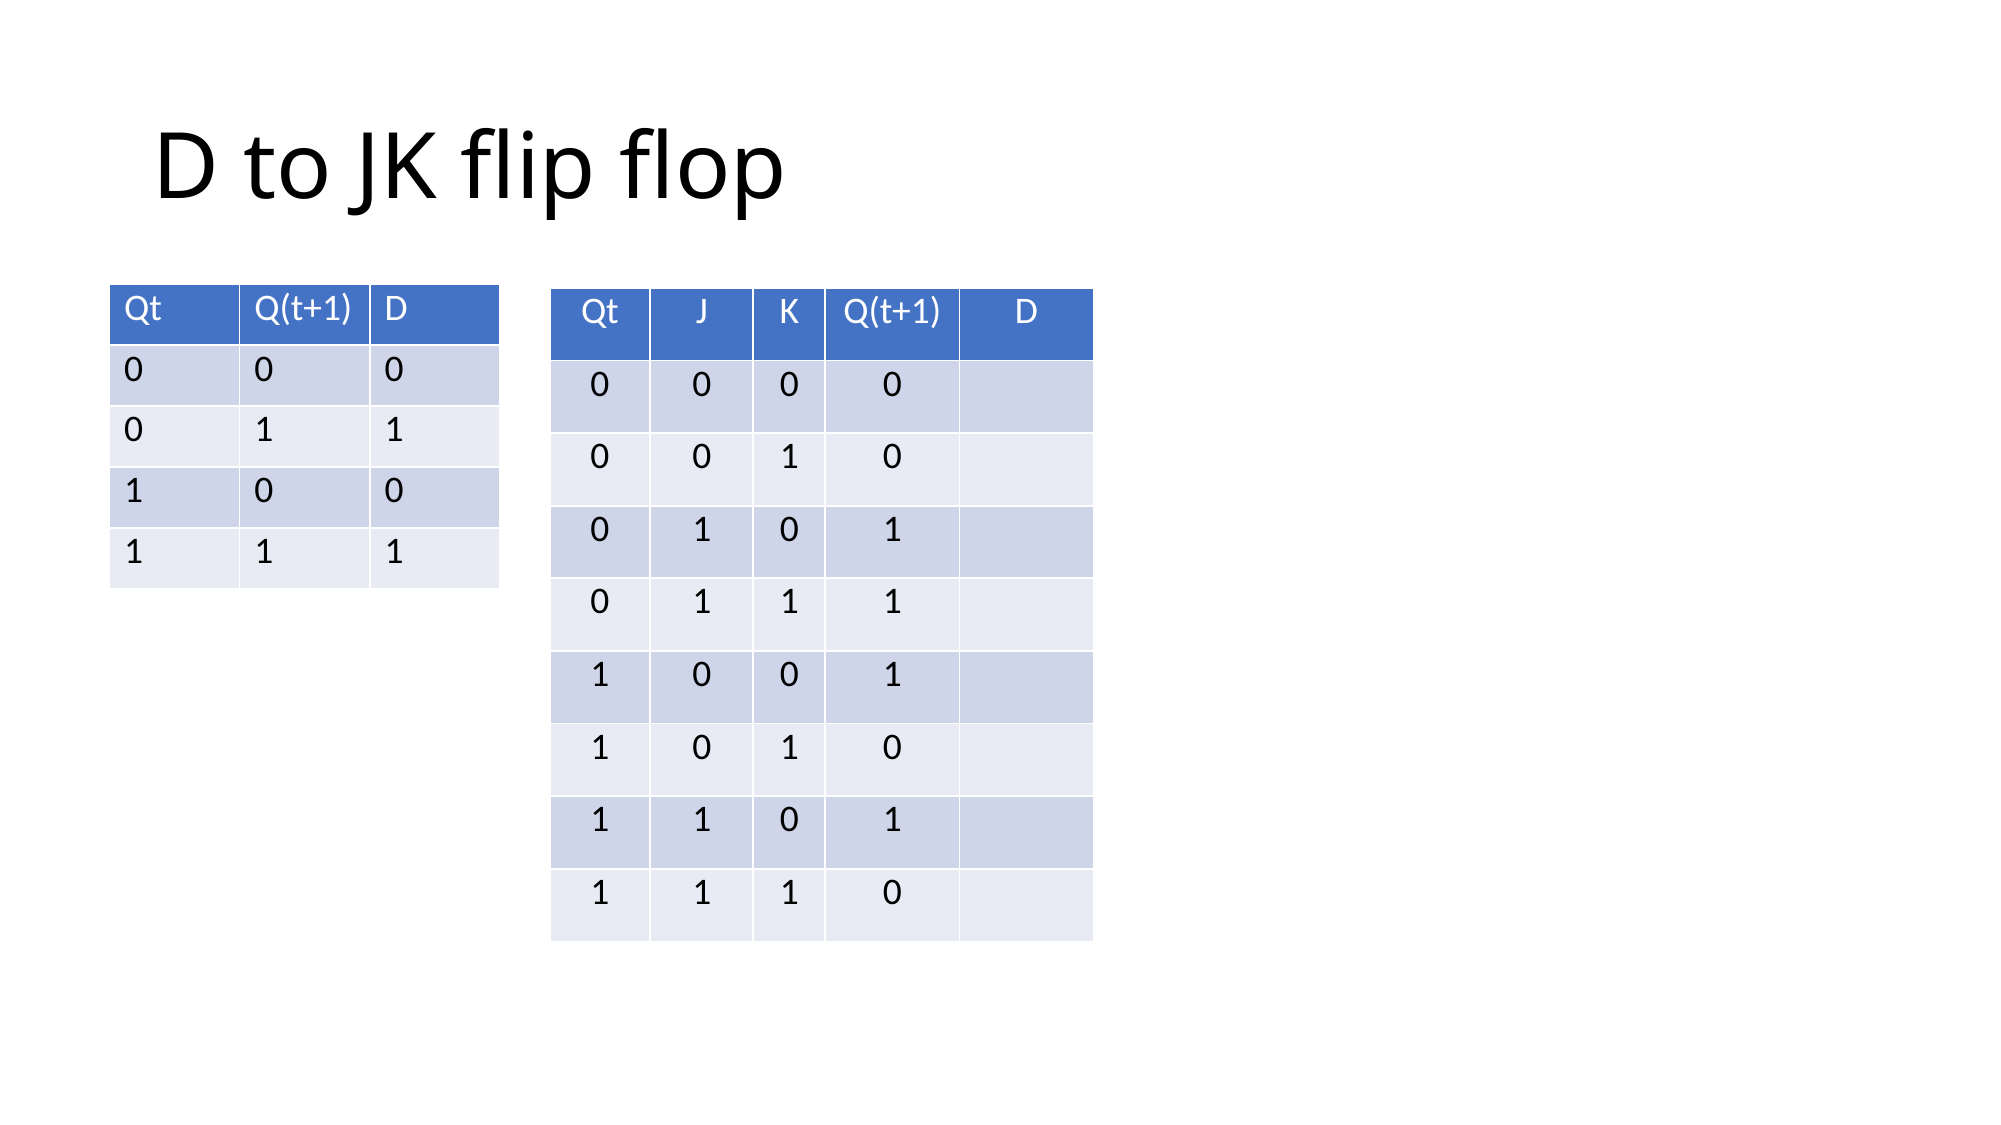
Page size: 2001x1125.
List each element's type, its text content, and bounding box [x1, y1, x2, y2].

table_cell [960, 579, 1093, 650]
table_header J [651, 289, 752, 360]
table_cell 0 [551, 361, 649, 432]
table_cell [960, 507, 1093, 577]
table_cell 0 [240, 468, 369, 527]
table_cell 1 [240, 529, 369, 588]
table_header K [754, 289, 824, 360]
table_cell 0 [110, 346, 239, 405]
table_header D [960, 289, 1093, 360]
title D to JK flip flop [137, 59, 1863, 278]
table_cell 1 [754, 579, 824, 650]
table_cell 1 [651, 579, 752, 650]
table_cell [960, 797, 1093, 868]
table_cell 1 [754, 434, 824, 505]
table_cell 1 [651, 870, 752, 941]
table_cell 1 [551, 797, 649, 868]
table_cell 0 [371, 346, 499, 405]
table_cell 0 [651, 434, 752, 505]
table_cell 0 [551, 579, 649, 650]
table_cell 0 [651, 361, 752, 432]
table_header D [371, 285, 499, 344]
table_cell 0 [826, 434, 959, 505]
table_cell 0 [371, 468, 499, 527]
table_header Q(t+1) [240, 285, 369, 344]
table_cell 1 [551, 870, 649, 941]
table_cell 0 [551, 434, 649, 505]
table_cell 0 [240, 346, 369, 405]
table_cell 1 [371, 407, 499, 466]
table_cell 0 [754, 361, 824, 432]
table_cell 1 [826, 579, 959, 650]
table_cell 1 [651, 797, 752, 868]
table_header Q(t+1) [826, 289, 959, 360]
table_cell 1 [110, 529, 239, 588]
table_cell [960, 434, 1093, 505]
table_cell 0 [754, 652, 824, 723]
table_cell 1 [826, 797, 959, 868]
table_cell 1 [110, 468, 239, 527]
table_cell 1 [651, 507, 752, 577]
table_cell 0 [110, 407, 239, 466]
table_cell [960, 870, 1093, 941]
table_cell 0 [826, 870, 959, 941]
table_cell 1 [826, 652, 959, 723]
table_cell 0 [826, 361, 959, 432]
table_cell 0 [826, 724, 959, 795]
table_cell 1 [826, 507, 959, 577]
table_cell 1 [371, 529, 499, 588]
table_cell 1 [551, 724, 649, 795]
table_cell [960, 361, 1093, 432]
table_cell 1 [754, 724, 824, 795]
table_cell 1 [754, 870, 824, 941]
table_header Qt [551, 289, 649, 360]
table_cell 0 [754, 797, 824, 868]
table_cell [960, 652, 1093, 723]
table_cell 0 [551, 507, 649, 577]
table_cell 1 [240, 407, 369, 466]
table_cell 0 [754, 507, 824, 577]
table_cell 0 [651, 724, 752, 795]
table_header Qt [110, 285, 239, 344]
table_cell [960, 724, 1093, 795]
table_cell 1 [551, 652, 649, 723]
table_cell 0 [651, 652, 752, 723]
